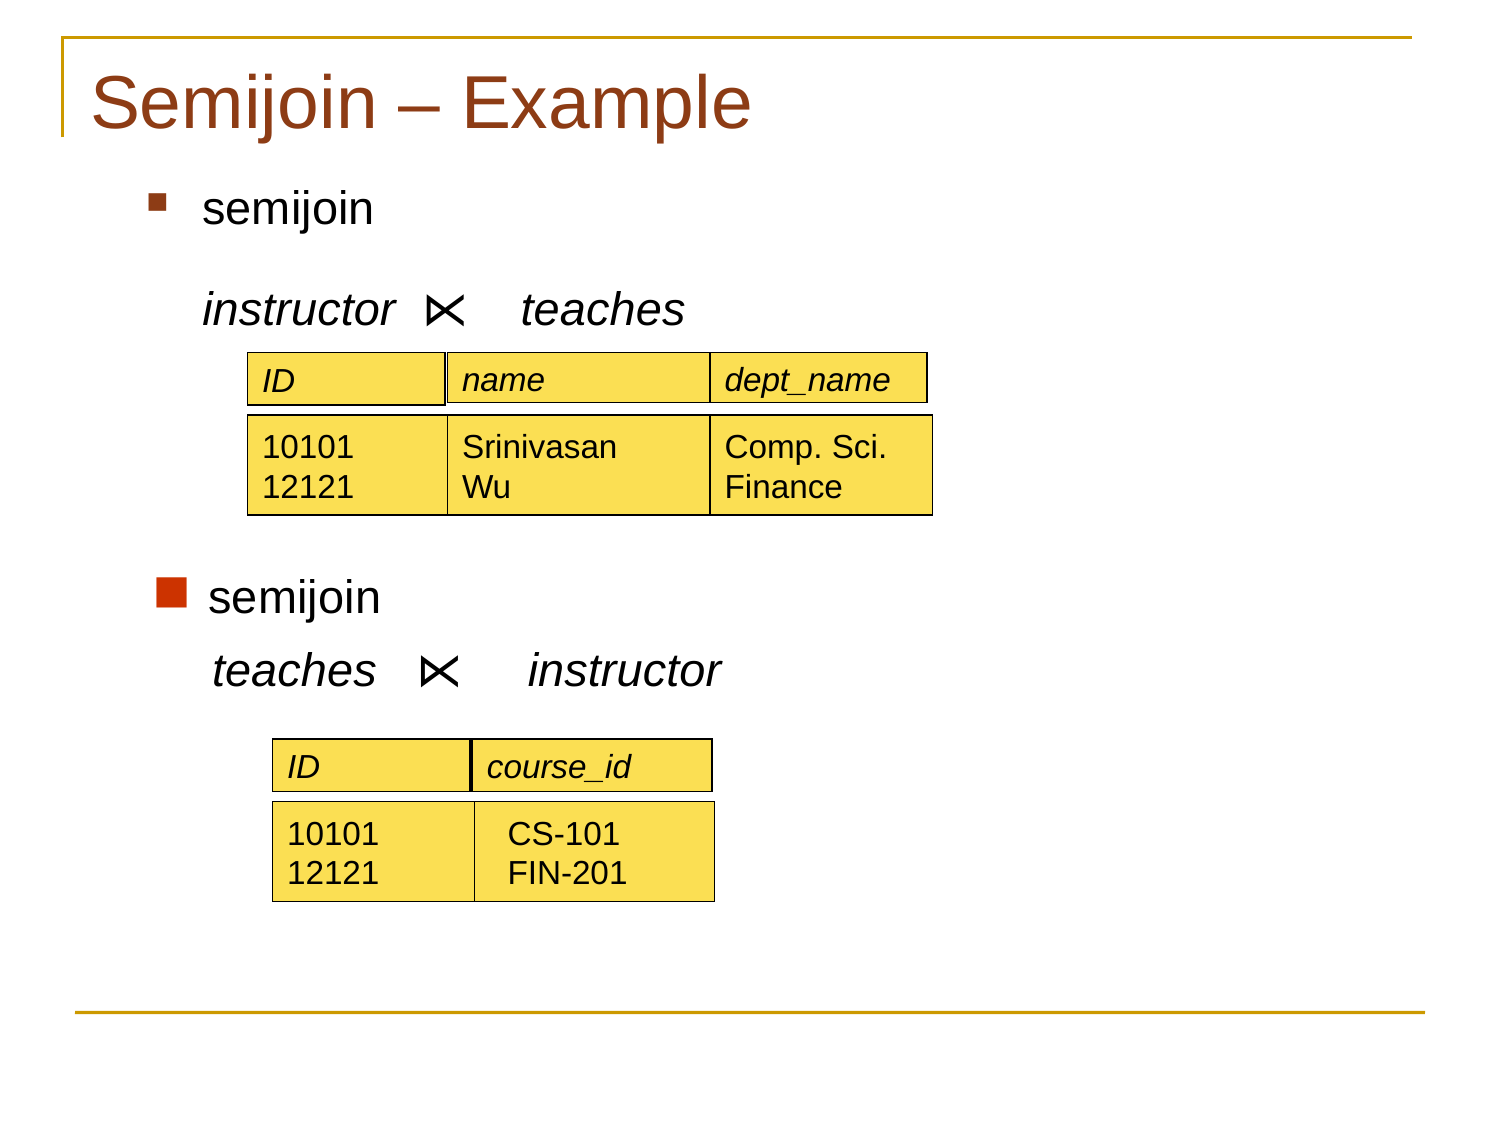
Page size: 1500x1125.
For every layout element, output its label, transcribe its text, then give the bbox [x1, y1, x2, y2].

text_box CS-101 FIN-201 [474, 801, 715, 902]
text_box course_id [472, 739, 713, 792]
text_box Srinivasan Wu [447, 415, 710, 516]
text_box 10101 12121 [247, 415, 447, 516]
text_box Comp. Sci. Finance [710, 415, 933, 516]
text_box semijoin teaches ⋉ instructor [145, 559, 841, 703]
text_box dept_name [710, 352, 928, 403]
text_box 10101 12121 [272, 801, 474, 902]
list semijoin instructor ⋉ teaches [130, 176, 1279, 316]
text_box name [447, 352, 710, 403]
title Semijoin – Example [74, 45, 1426, 233]
text_box ID [272, 739, 471, 792]
text_box ID [247, 352, 445, 405]
